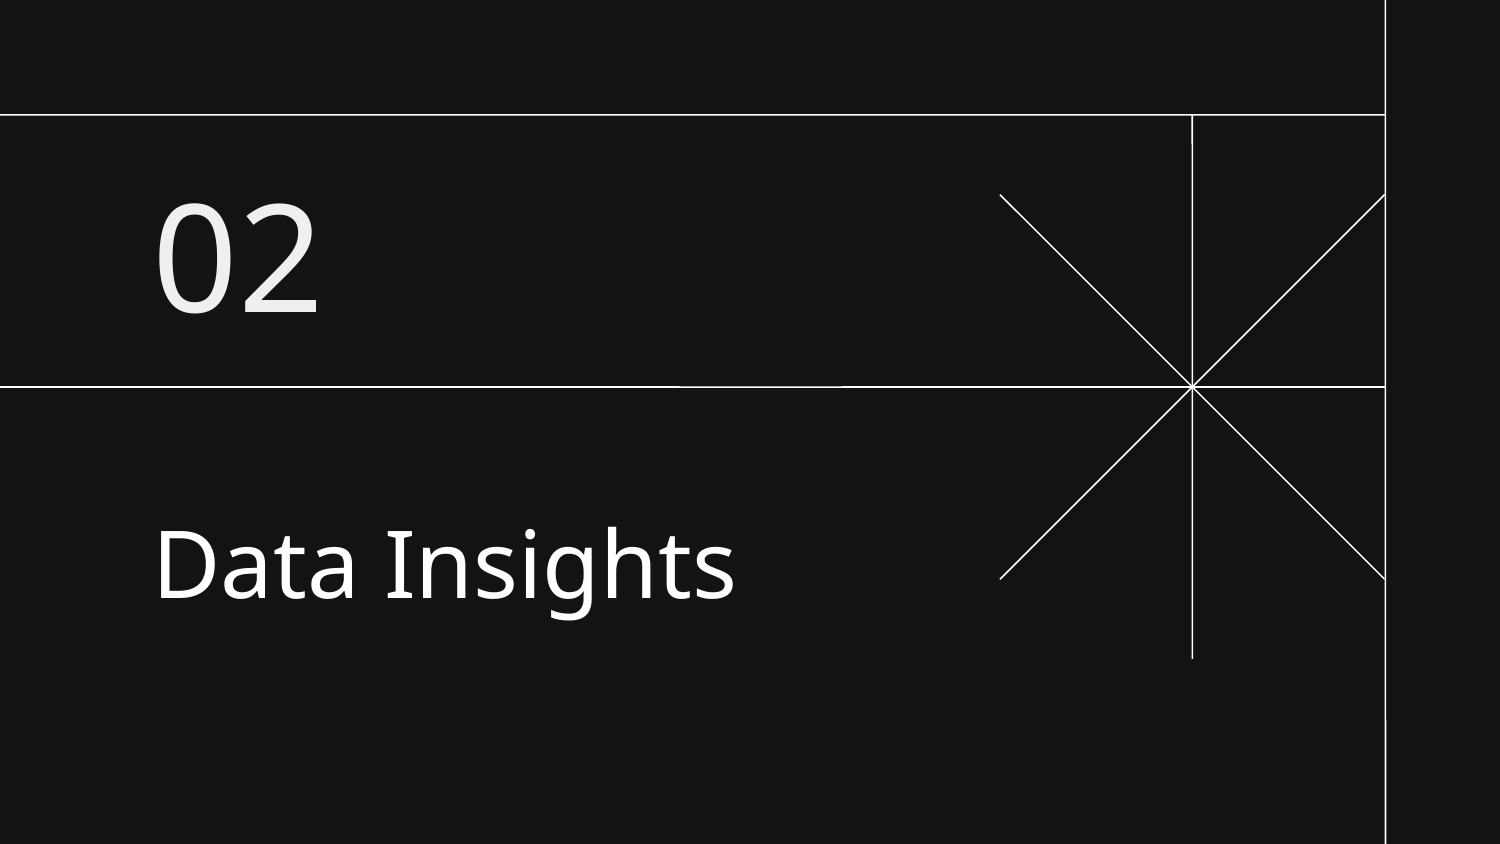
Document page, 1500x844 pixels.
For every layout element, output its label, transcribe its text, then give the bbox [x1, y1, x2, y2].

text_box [841, 114, 1386, 660]
title 02 [137, 137, 441, 372]
title Data Insights [137, 434, 997, 691]
